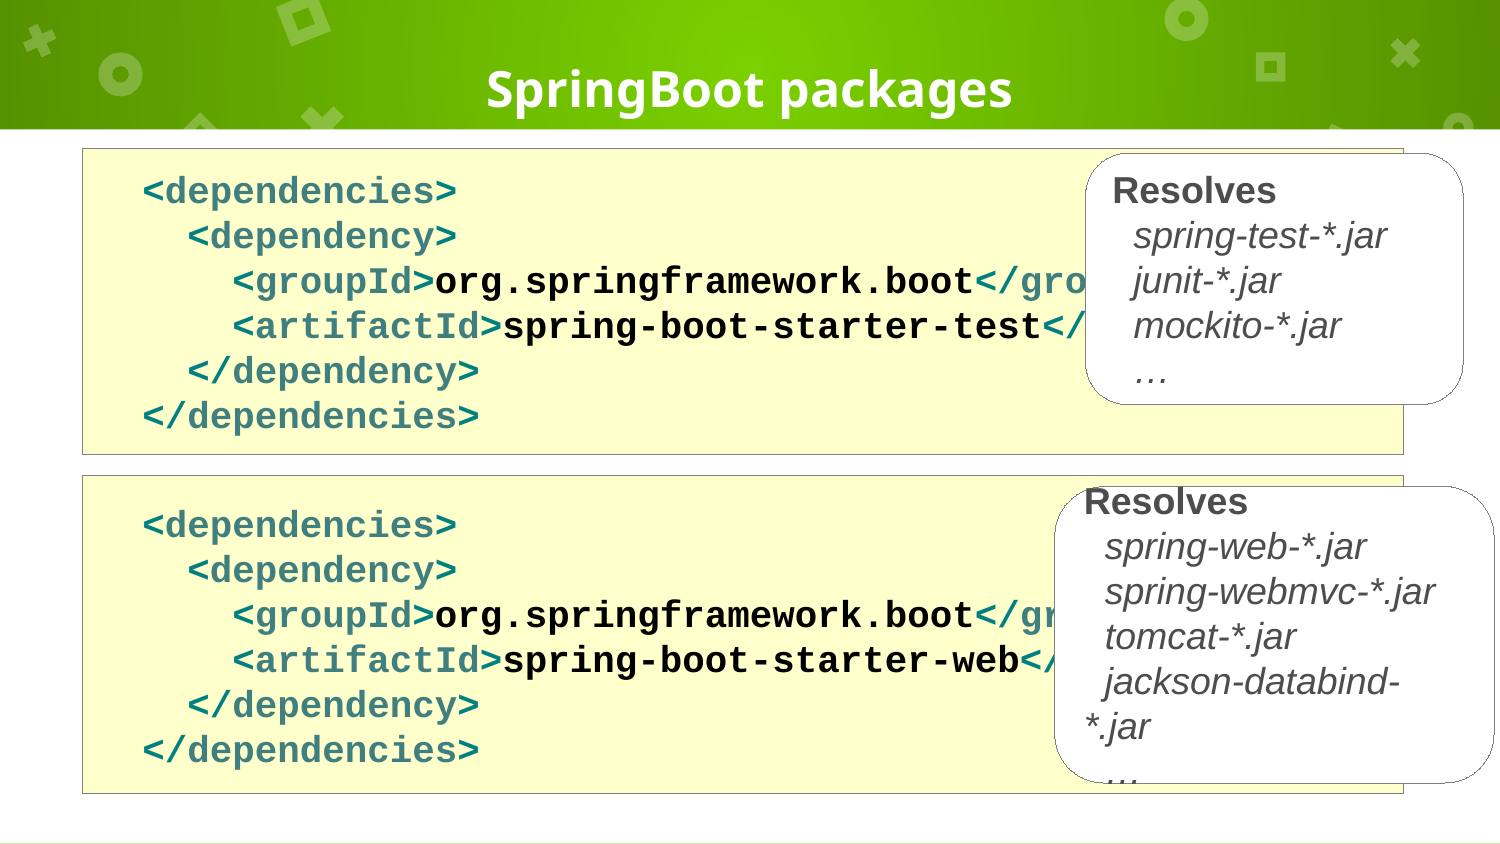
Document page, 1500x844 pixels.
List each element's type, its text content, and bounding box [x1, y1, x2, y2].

text_box <dependencies> <dependency> <groupId>org.springframework.boot</groupId> <artifactId>spring-boot-starter-web</artifactId> </dependency> </dependencies> [82, 475, 1404, 794]
text_box <dependencies> <dependency> <groupId>org.springframework.boot</groupId> <artifactId>spring-boot-starter-test</artifactId> </dependency> </dependencies> [82, 148, 1404, 455]
text_box Resolves spring-web-*.jar spring-webmvc-*.jar tomcat-*.jar jackson-databind-*.jar … [1054, 486, 1495, 784]
title SpringBoot packages [142, 0, 1358, 148]
text_box Resolves spring-test-*.jar junit-*.jar mockito-*.jar … [1085, 153, 1464, 405]
